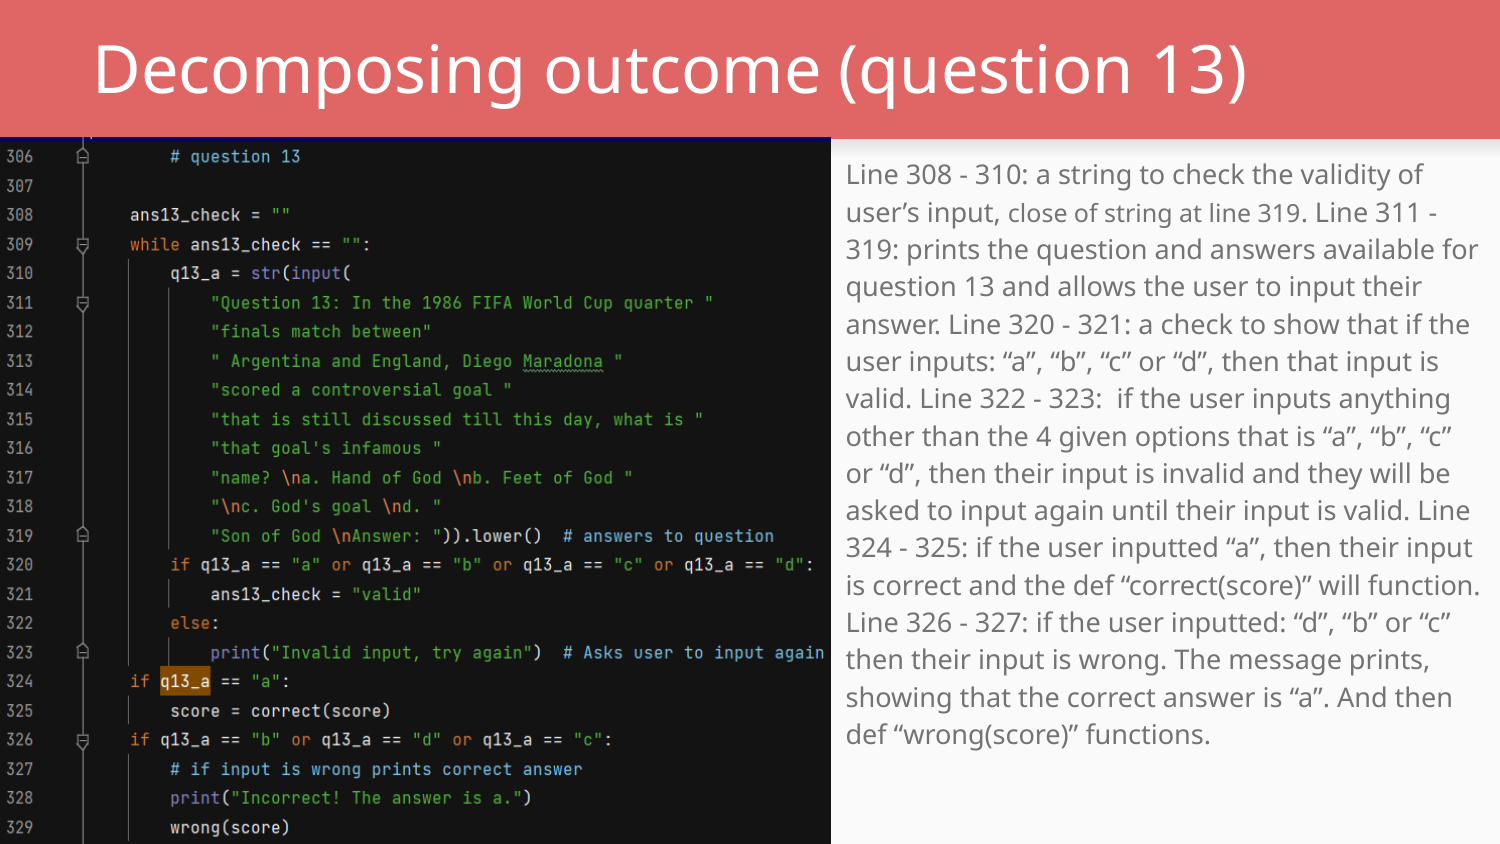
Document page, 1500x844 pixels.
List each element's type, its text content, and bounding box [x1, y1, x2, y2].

picture [0, 137, 831, 844]
list Line 308 - 310: a string to check the validity of user’s input, close of string at line 319. Line 311 - 319: prints the question and answers available for question 13 and allows the user to input their answer. Line 320 - 321: a check to show that if the user inputs: “a”, “b”, “c” or “d”, then that input is valid. Line 322 - 323: if the user inputs anything other than the 4 given options that is “a”, “b”, “c” or “d”, then their input is invalid and they will be asked to input again until their input is valid. Line 324 - 325: if the user inputted “a”, then their input is correct and the def “correct(score)” will function. Line 326 - 327: if the user inputted: “d”, “b” or “c” then their input is wrong. The message prints, showing that the correct answer is “a”. And then def “wrong(score)” functions. [832, 137, 1500, 844]
title Decomposing outcome (question 13) [77, 0, 1427, 123]
